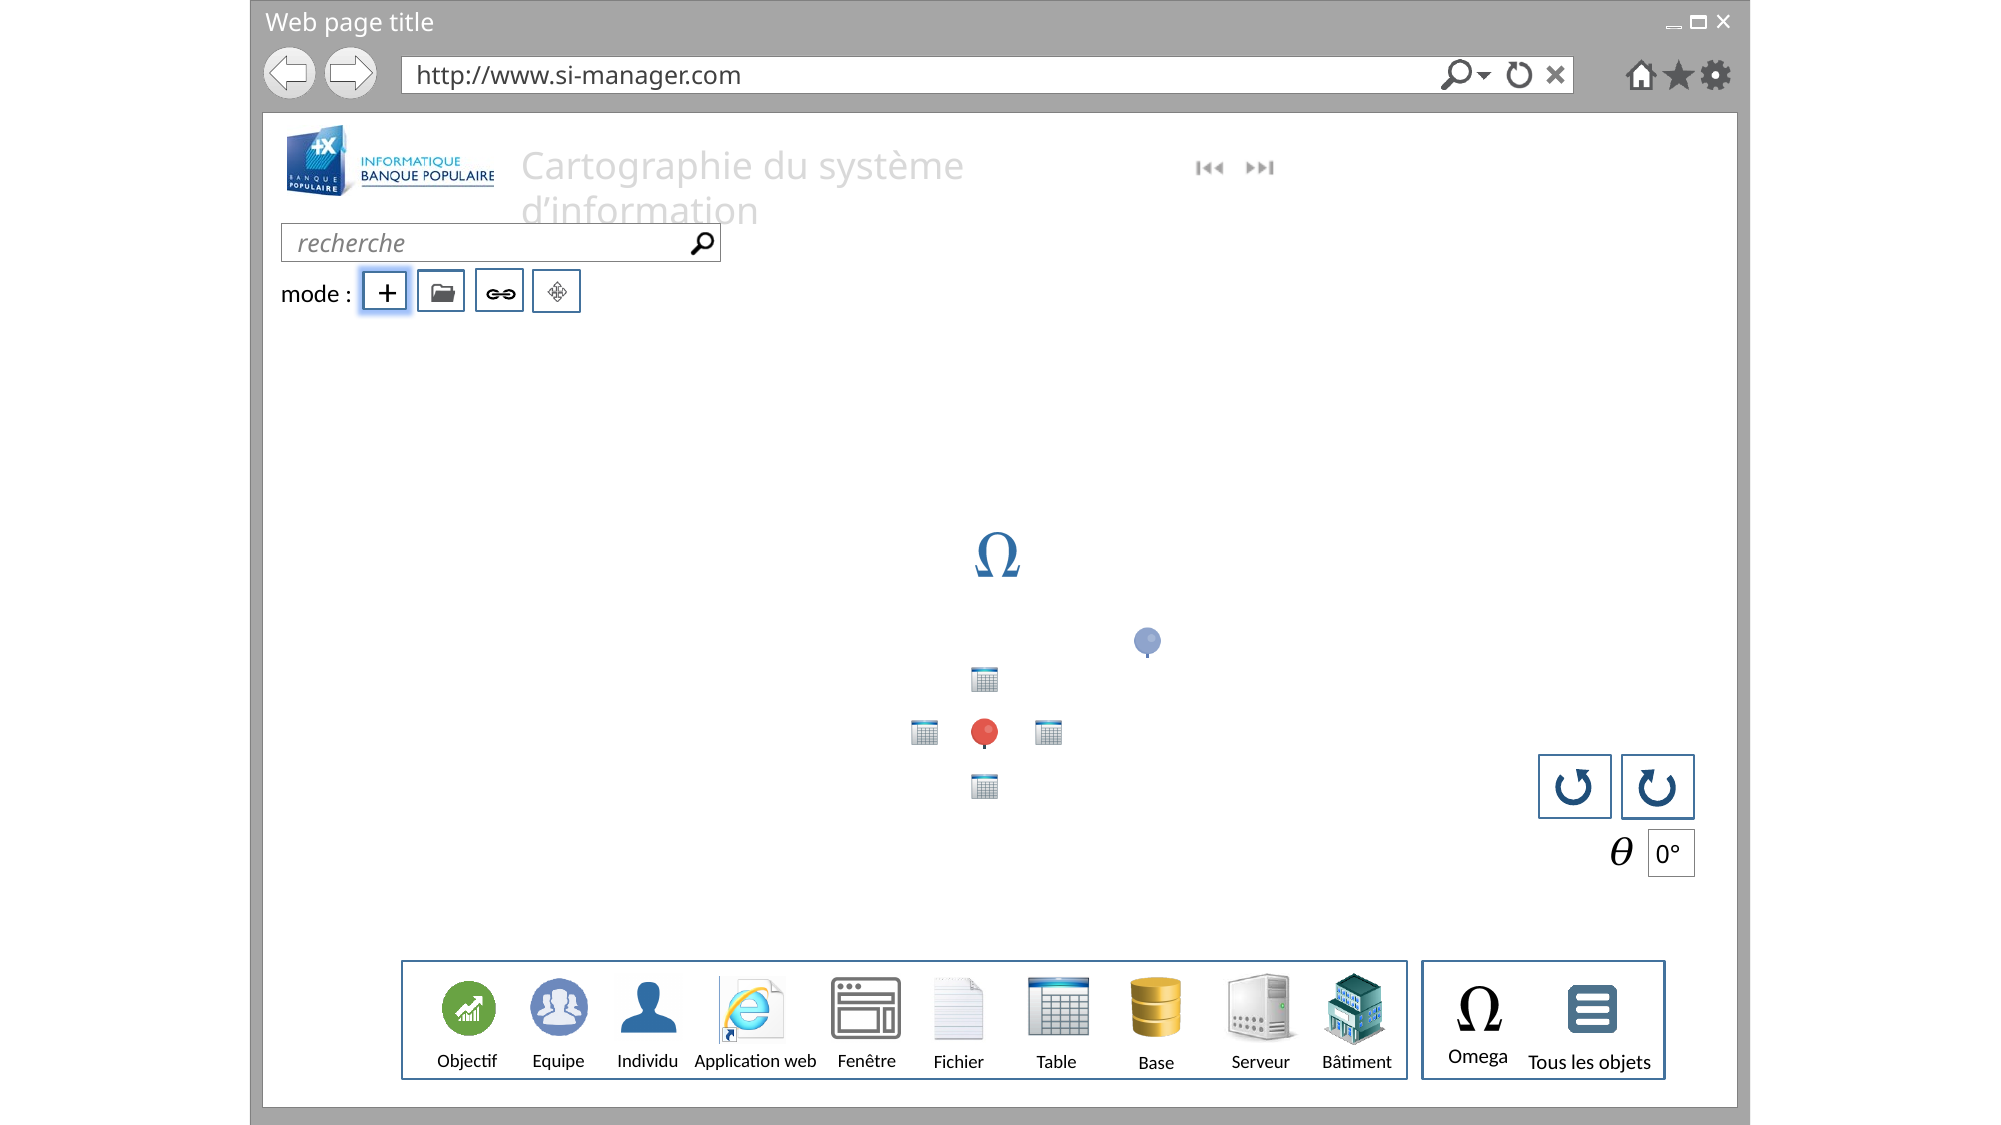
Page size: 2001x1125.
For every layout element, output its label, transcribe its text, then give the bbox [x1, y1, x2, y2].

picture [287, 125, 494, 196]
picture [1700, 59, 1731, 90]
picture [1568, 985, 1617, 1033]
picture [1625, 59, 1657, 90]
picture [971, 774, 998, 799]
text_box [567, 269, 581, 313]
picture [546, 281, 567, 302]
picture [975, 532, 1026, 582]
picture [911, 720, 938, 745]
picture [1035, 720, 1062, 745]
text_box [281, 217, 728, 269]
picture [1318, 973, 1391, 1045]
picture [965, 717, 1006, 749]
text_box [1621, 754, 1695, 820]
picture [919, 971, 998, 1045]
text_box [1637, 768, 1677, 808]
picture [1181, 139, 1289, 197]
picture [1128, 626, 1170, 658]
picture [718, 976, 786, 1044]
picture [1504, 59, 1534, 90]
text_box 0° [1647, 828, 1695, 878]
picture [485, 285, 518, 302]
picture [1128, 976, 1187, 1038]
picture [1441, 59, 1472, 90]
picture [1457, 986, 1508, 1036]
picture [441, 980, 496, 1036]
text_box mode : [266, 269, 567, 315]
picture [431, 282, 456, 302]
picture [1027, 976, 1090, 1036]
text_box [1538, 754, 1612, 819]
picture [971, 666, 998, 692]
picture [1662, 59, 1695, 90]
text_box [1554, 767, 1593, 807]
picture [1223, 967, 1300, 1043]
picture [1476, 67, 1492, 83]
